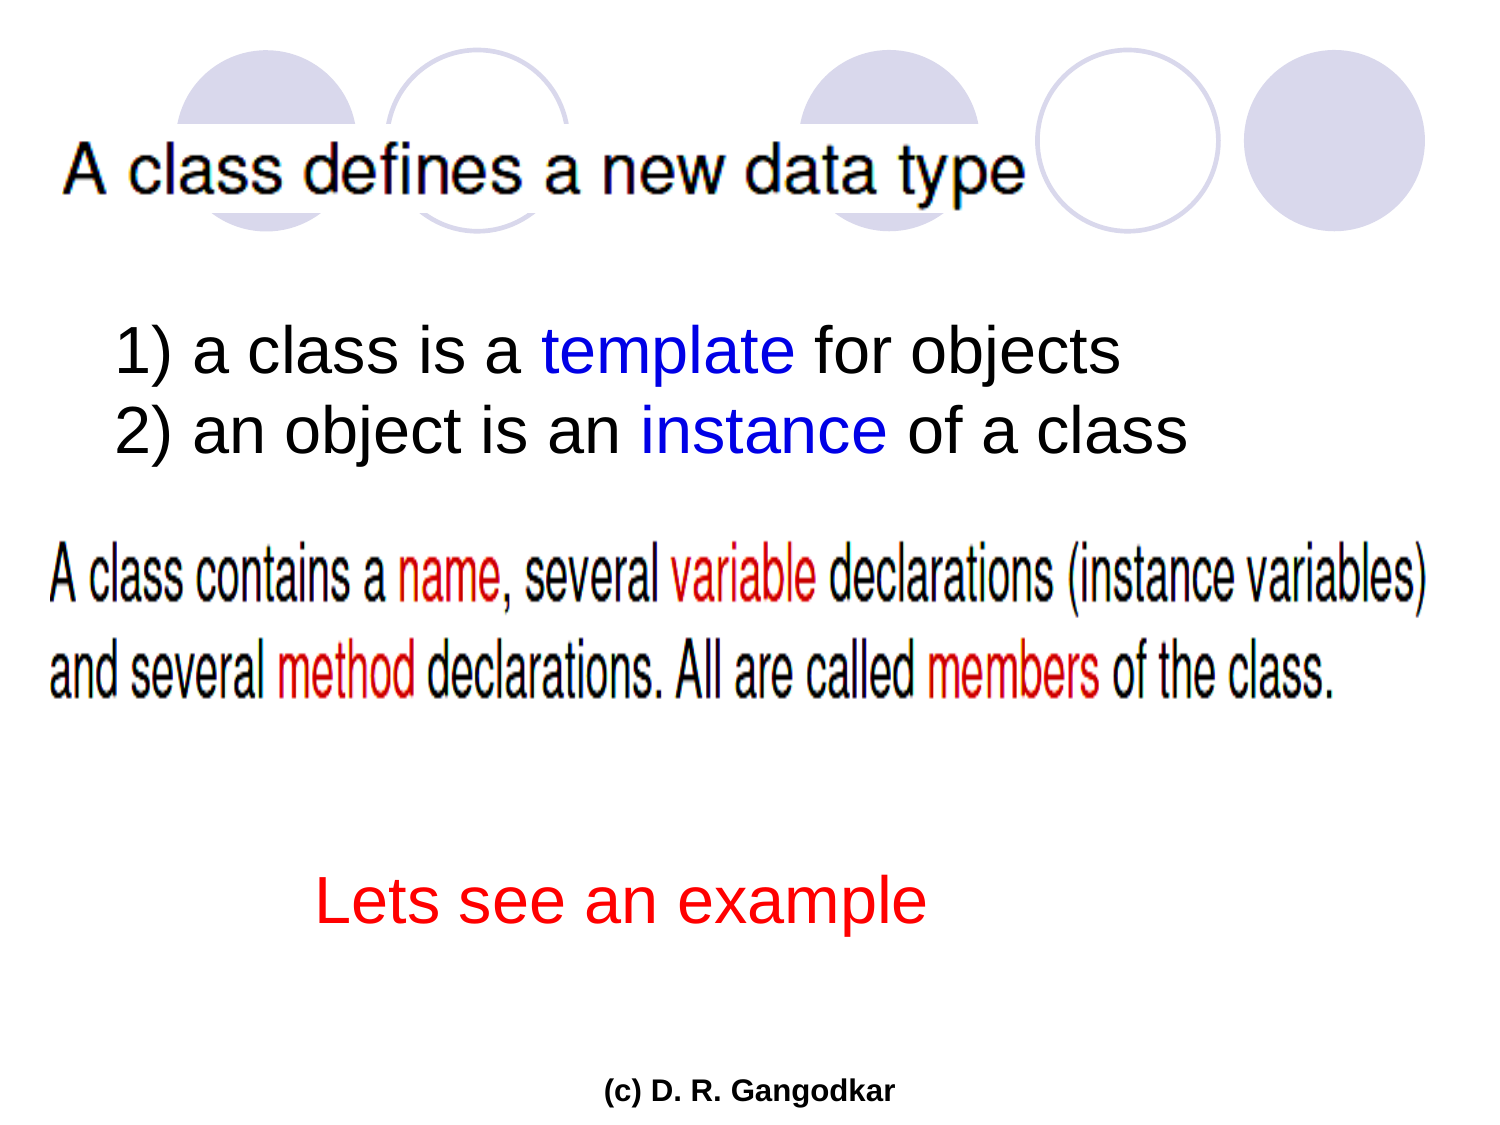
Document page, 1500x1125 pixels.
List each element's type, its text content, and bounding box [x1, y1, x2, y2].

picture [49, 524, 1438, 726]
picture [62, 124, 1032, 213]
text_box 1) a class is a template for objects 2) an object is an instance of a class [99, 299, 1338, 523]
footer (c) D. R. Gangodkar [512, 1062, 988, 1101]
text_box Lets see an example [300, 849, 1250, 945]
